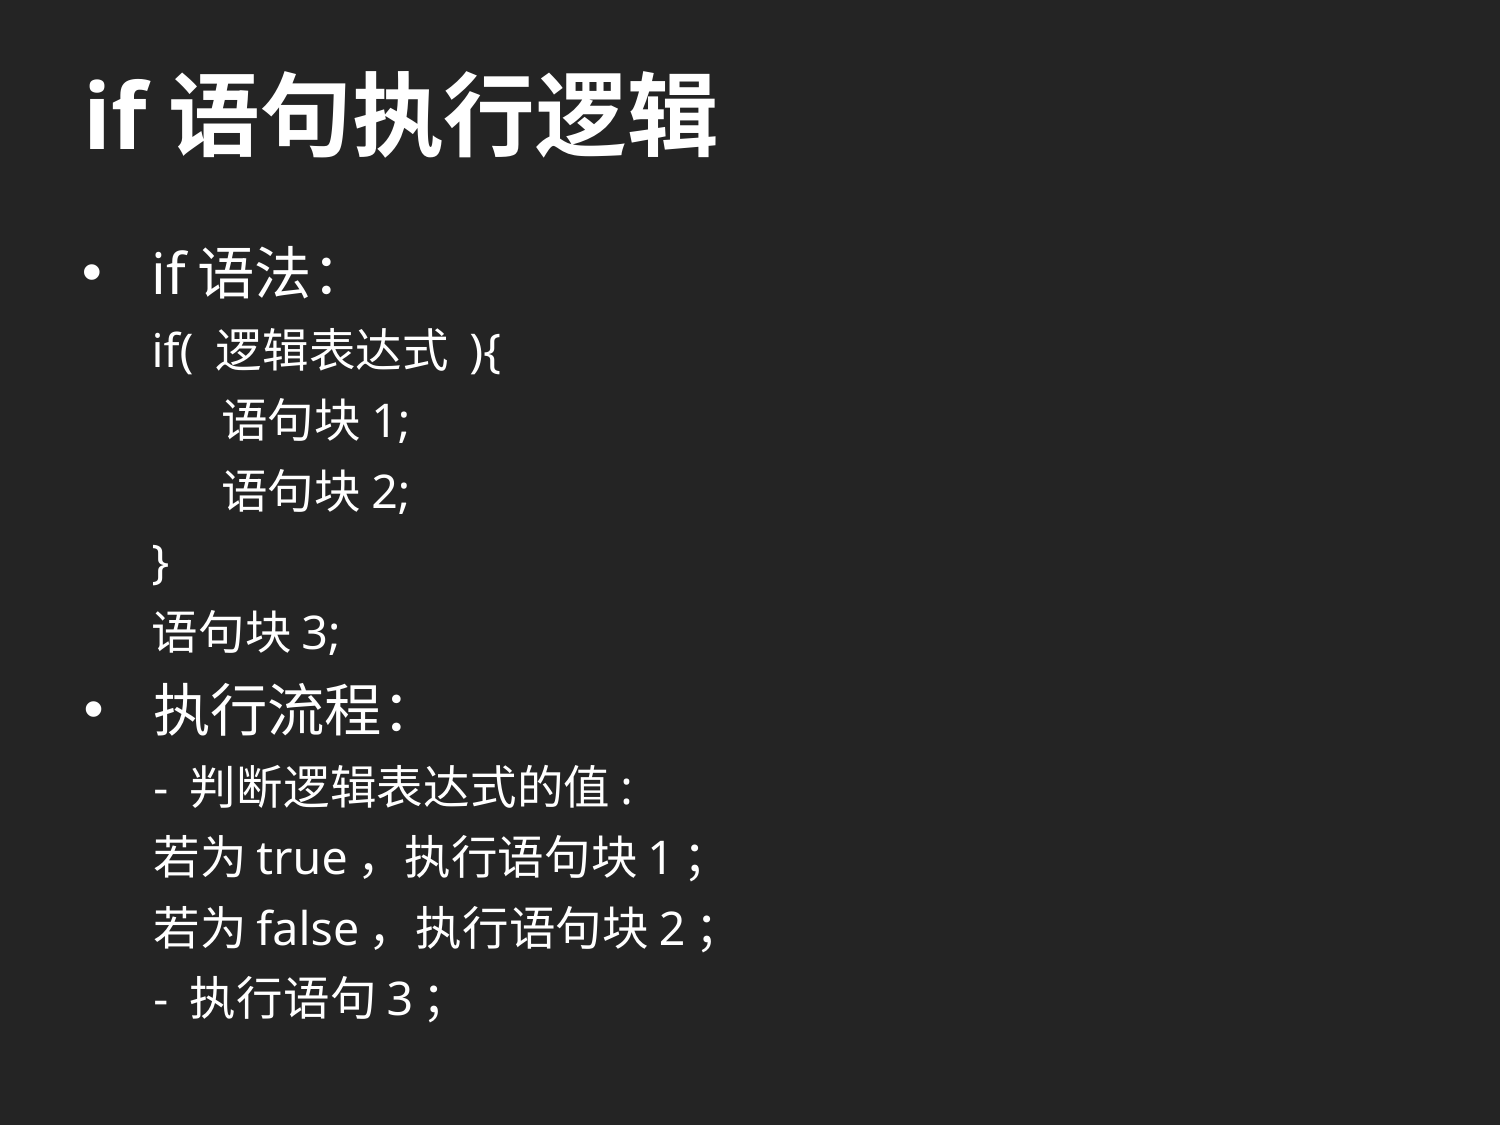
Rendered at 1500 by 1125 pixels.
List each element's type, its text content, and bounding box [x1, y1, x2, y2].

list if语法： if( 逻辑表达式 ){ 语句块1; 语句块2; } 语句块3; 执行流程： - 判断逻辑表达式的值: 若为true，执行语句块1； 若为false，执行语句块2； - 执行语句3； [66, 223, 1433, 1041]
title if语句执行逻辑 [68, 35, 1432, 192]
